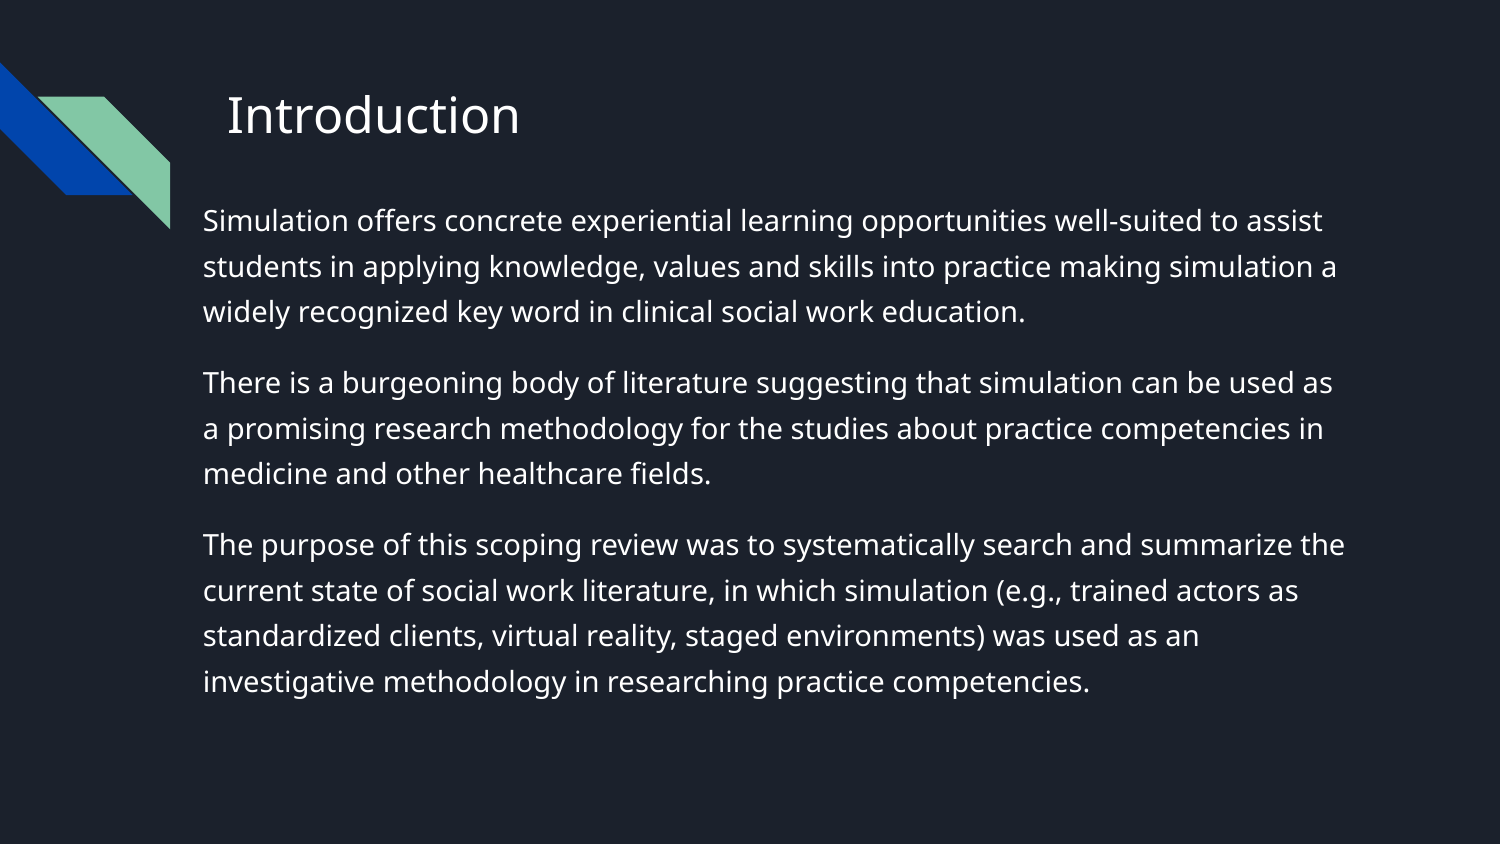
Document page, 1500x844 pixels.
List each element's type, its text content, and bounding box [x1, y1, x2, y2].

title Introduction [212, 64, 1368, 179]
list Simulation offers concrete experiential learning opportunities well-suited to assist students in applying knowledge, values and skills into practice making simulation a widely recognized key word in clinical social work education. There is a burgeoning body of literature suggesting that simulation can be used as a promising research methodology for the studies about practice competencies in medicine and other healthcare fields. The purpose of this scoping review was to systematically search and summarize the current state of social work literature, in which simulation (e.g., trained actors as standardized clients, virtual reality, staged environments) was used as an investigative methodology in researching practice competencies. [187, 179, 1368, 735]
